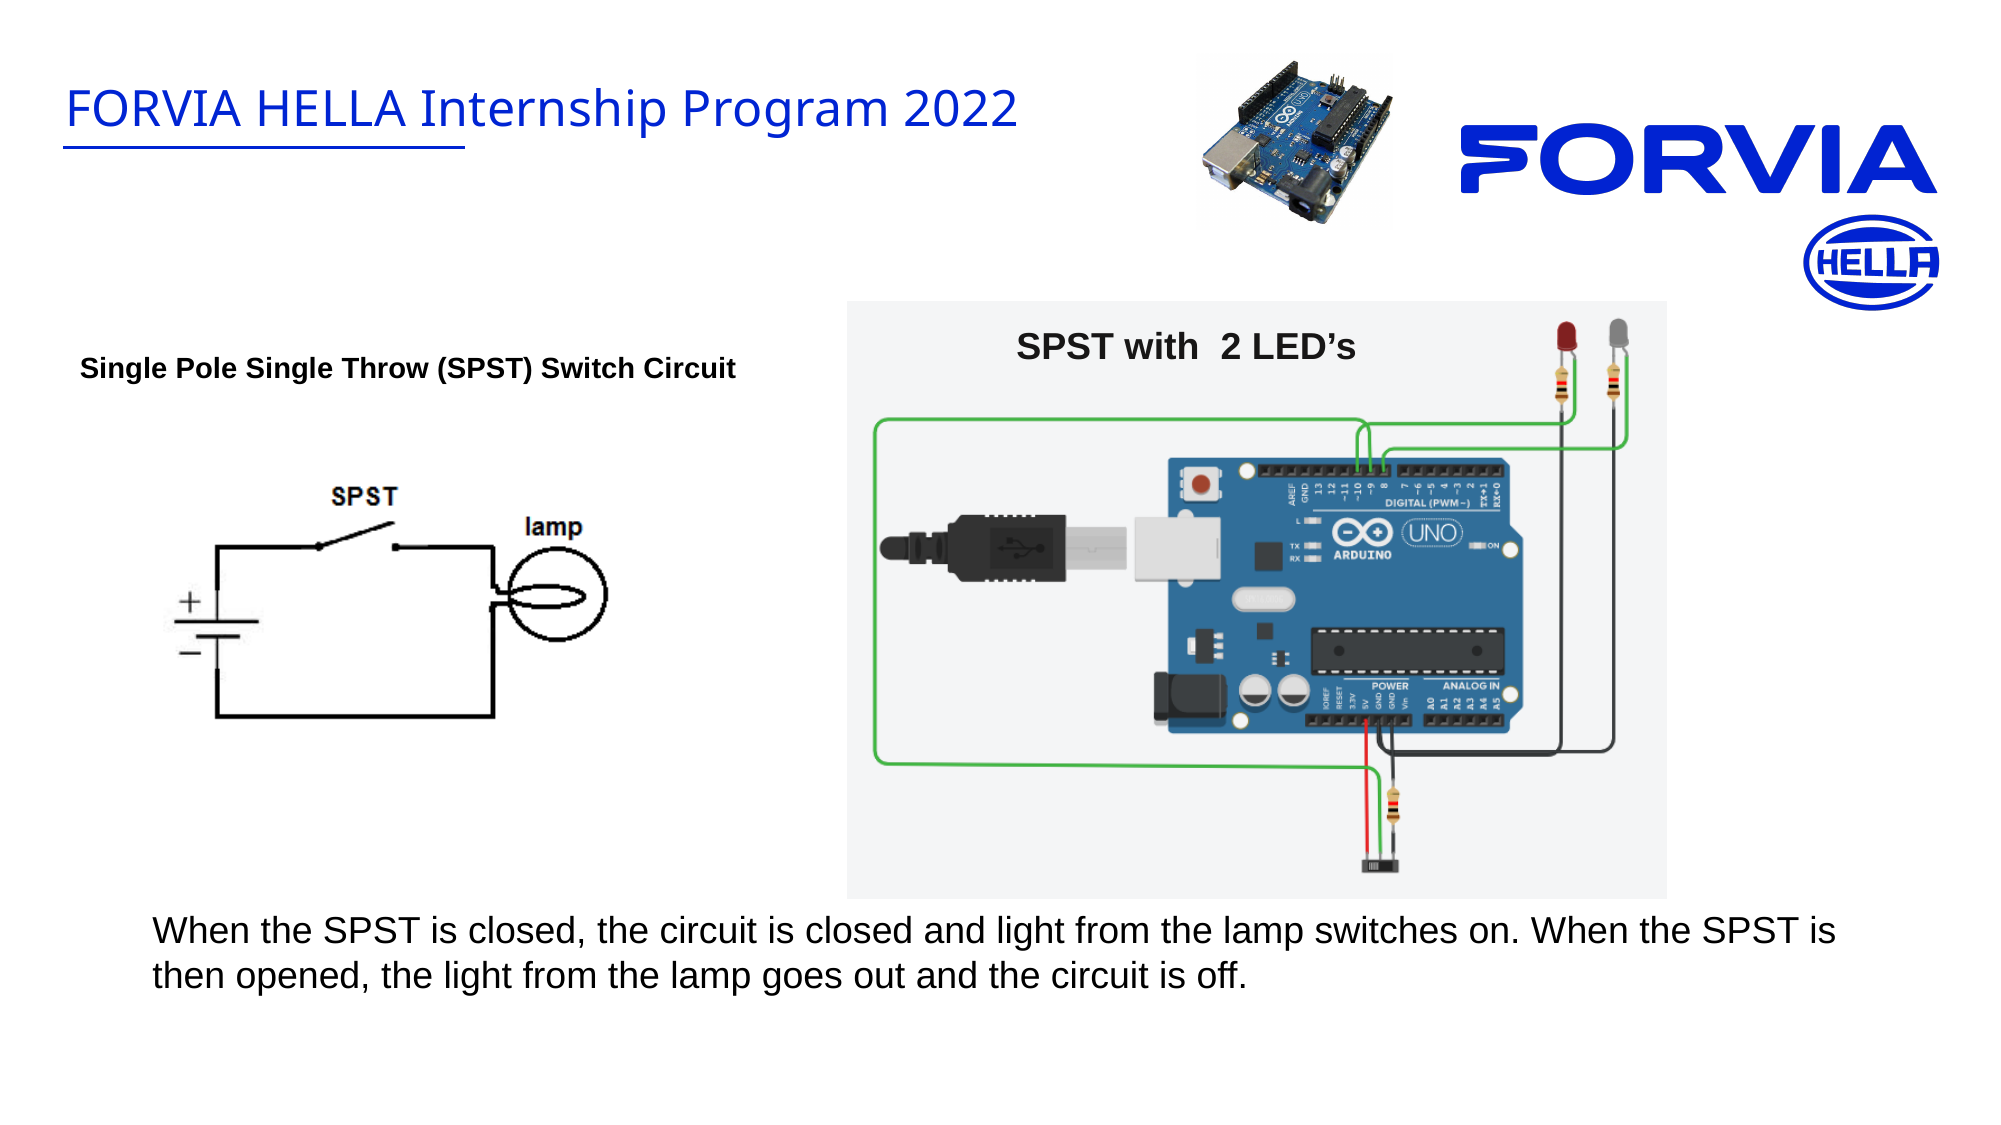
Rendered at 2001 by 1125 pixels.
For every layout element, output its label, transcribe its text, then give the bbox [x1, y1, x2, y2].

text_box Single Pole Single Throw (SPST) Switch Circuit [64, 341, 778, 437]
picture [137, 462, 660, 738]
picture [847, 301, 1667, 899]
text_box When the SPST is closed, the circuit is closed and light from the lamp switches on. When the SPST is then opened, the light from the lamp goes out and the circuit is off. [137, 898, 1918, 1004]
list [42, 287, 1694, 400]
picture [1196, 53, 2001, 344]
title FORVIA HELLA Internship Program 2022 [64, 0, 1386, 148]
